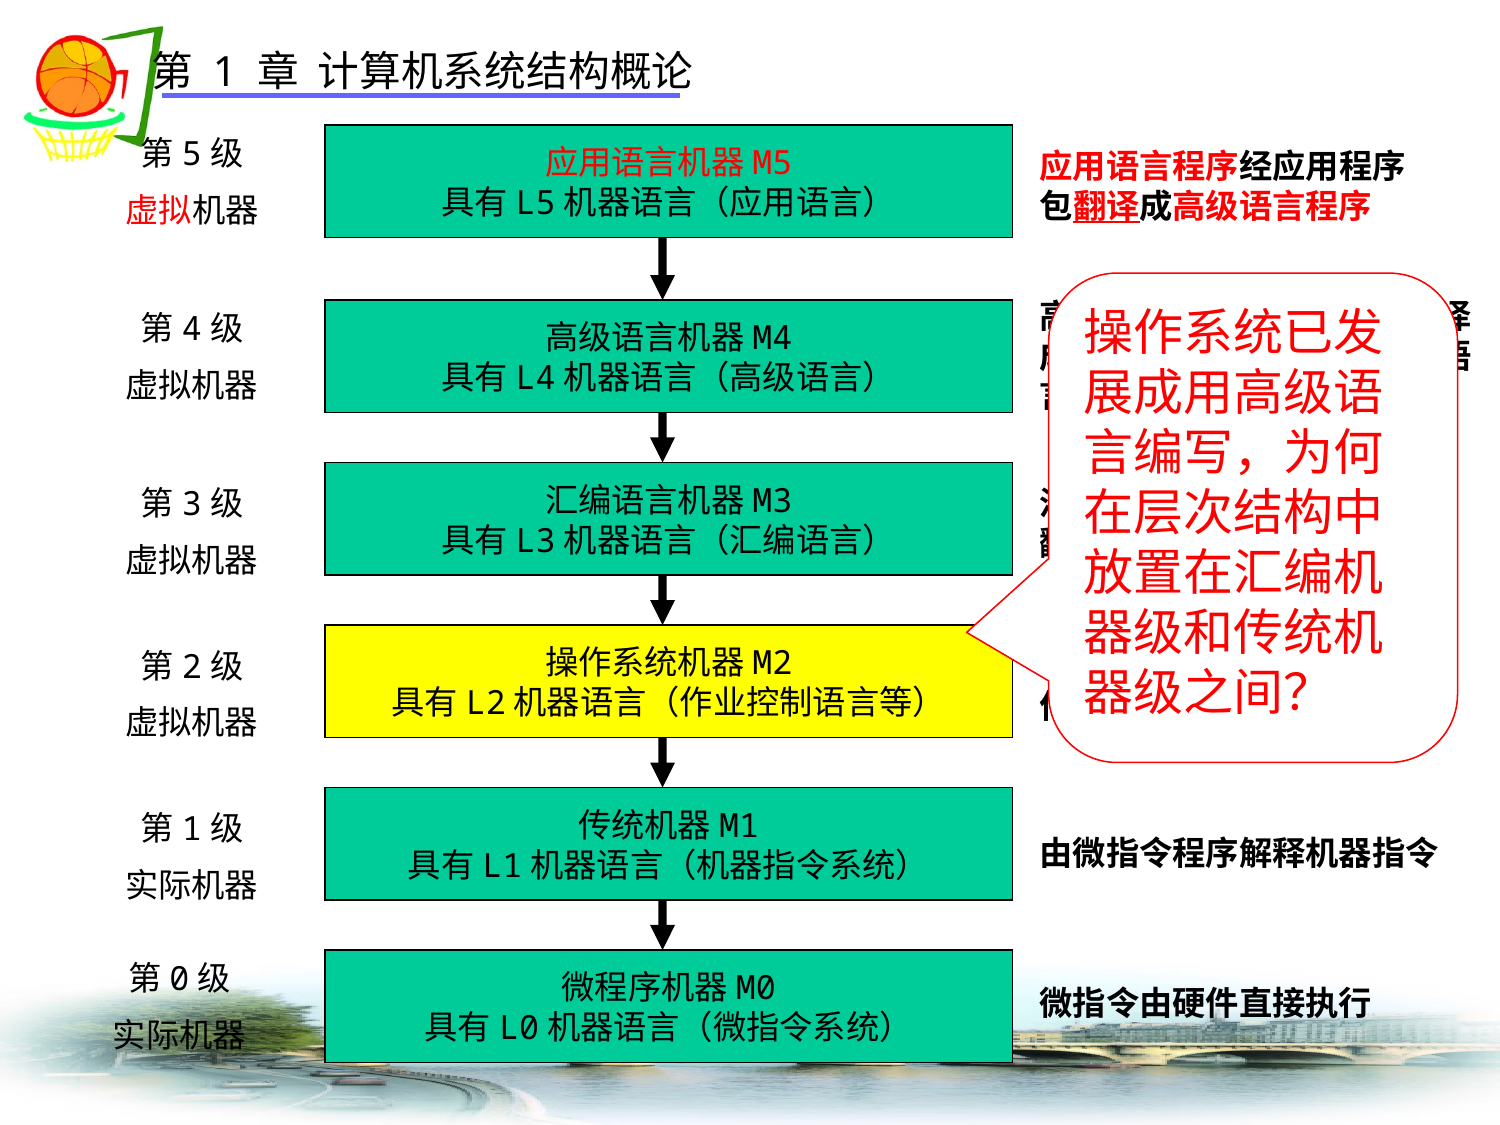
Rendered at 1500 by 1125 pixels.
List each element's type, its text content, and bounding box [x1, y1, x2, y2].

text_box 传统机器M1 具有L1机器语言（机器指令系统） [324, 787, 1013, 900]
text_box 微程序机器M0 具有L0机器语言（微指令系统） [324, 950, 1013, 1063]
text_box 应用语言程序经应用程序包翻译成高级语言程序 [1025, 137, 1450, 232]
text_box 一般用机器语言程序解释作业控制语句 [1025, 668, 1059, 732]
text_box 高级语言机器M4 具有L4机器语言（高级语言） [324, 299, 1013, 413]
text_box 操作系统已发展成用高级语言编写，为何在层次结构中放置在汇编机器级和传统机器级之间？ [966, 273, 1458, 763]
text_box 第3级 虚拟机器 [87, 474, 297, 587]
text_box 汇编语言机器M3 具有L3机器语言（汇编语言） [324, 462, 1013, 575]
text_box [656, 574, 669, 625]
text_box [656, 237, 669, 300]
text_box 由微指令程序解释机器指令 [1025, 824, 1500, 880]
picture [0, 0, 680, 162]
text_box [656, 412, 669, 463]
text_box 第4级 虚拟机器 [87, 299, 297, 412]
text_box [656, 899, 669, 950]
text_box 高级语言程序经编译程序翻译成汇编语言（或是某种中间语言程序，或是机器语言程序） [1432, 287, 1500, 422]
text_box [656, 737, 669, 788]
text_box 第0级 实际机器 [75, 949, 284, 1062]
text_box 第1级 实际机器 [87, 799, 297, 912]
text_box 应用语言机器M5 具有L5机器语言（应用语言） [324, 125, 1013, 238]
text_box 微指令由硬件直接执行 [1025, 974, 1450, 1030]
text_box 汇编语言程序经汇编程序翻译成机器语言程序 [1025, 474, 1048, 570]
text_box 高级语言程序经编译程序翻译成汇编语言（或是某种中间语言程序，或是机器语言程序） [1025, 287, 1074, 422]
picture [0, 962, 1500, 1125]
text_box 操作系统机器M2 具有L2机器语言（作业控制语言等） [324, 624, 1013, 738]
text_box 第5级 虚拟机器 [87, 124, 297, 237]
text_box 第2级 虚拟机器 [87, 637, 297, 749]
